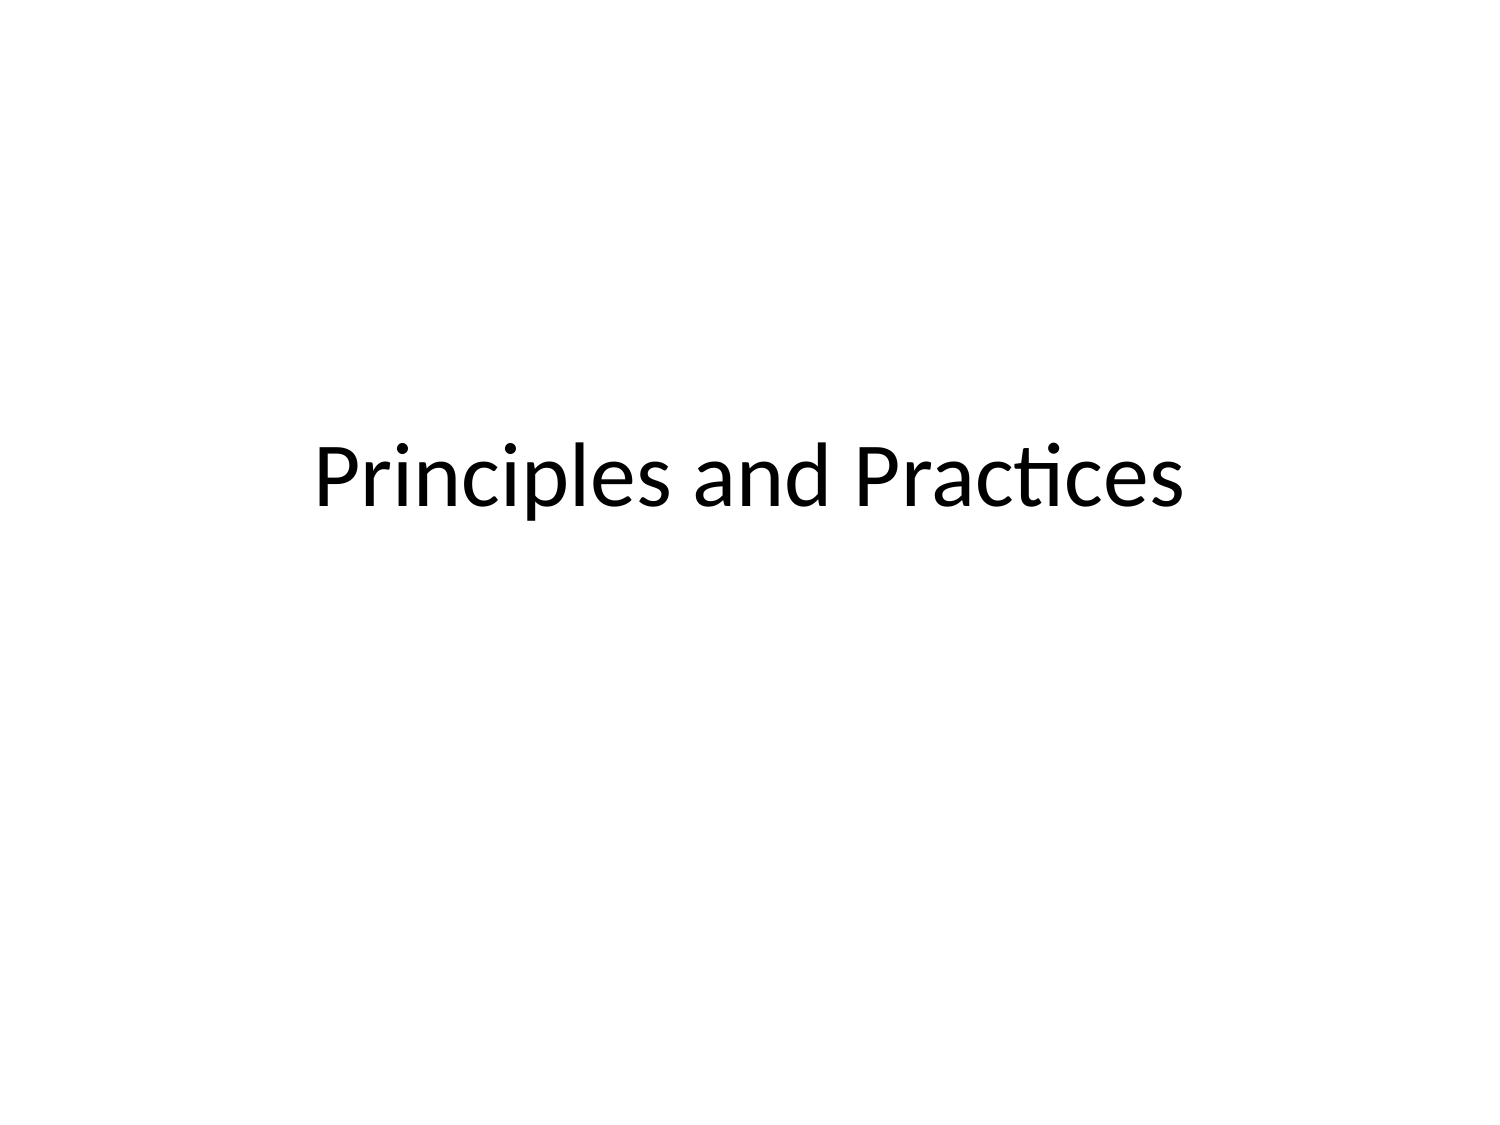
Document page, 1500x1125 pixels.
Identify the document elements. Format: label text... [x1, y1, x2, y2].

title Principles and Practices [112, 349, 1388, 591]
